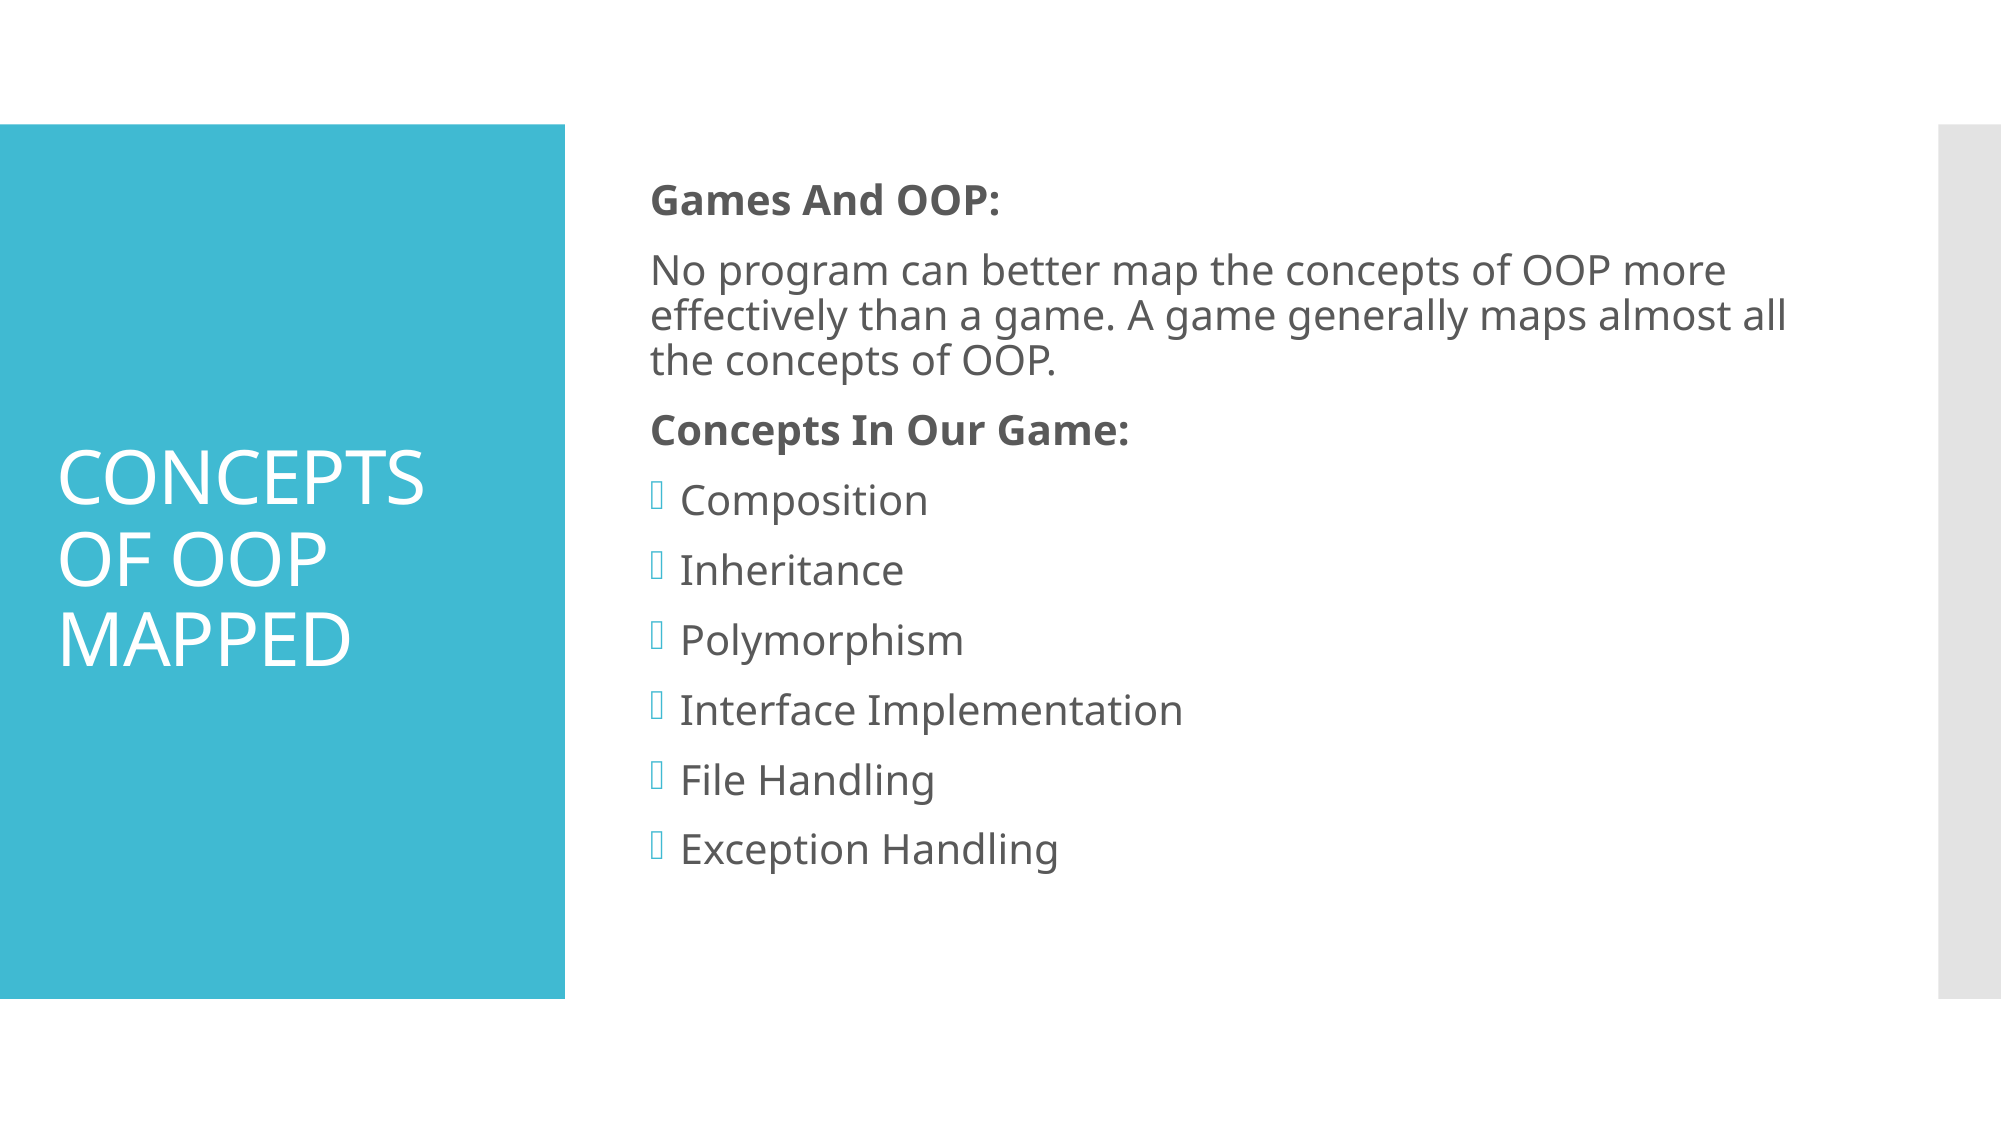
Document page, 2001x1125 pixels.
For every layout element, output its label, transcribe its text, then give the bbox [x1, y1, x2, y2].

list Games And OOP: No program can better map the concepts of OOP more effectively than a game. A game generally maps almost all the concepts of OOP. Concepts In Our Game: Composition Inheritance Polymorphism Interface Implementation File Handling Exception Handling [634, 141, 1835, 982]
title CONCEPTS OF OOP MAPPED [41, 184, 525, 940]
